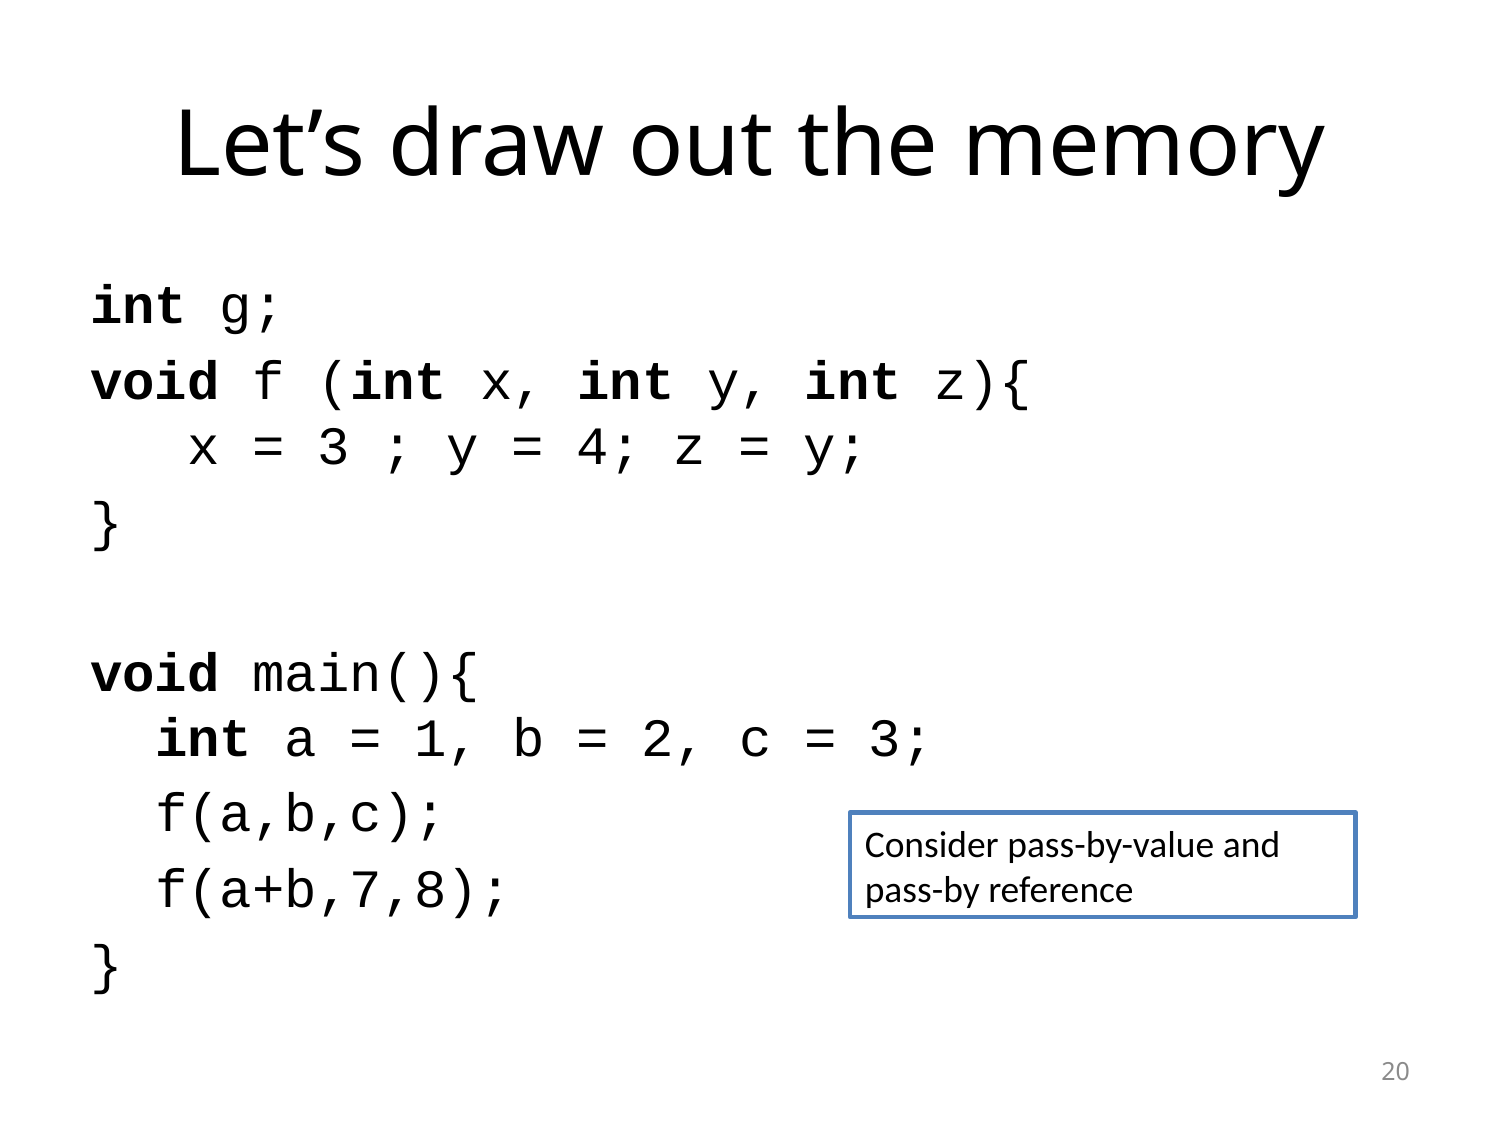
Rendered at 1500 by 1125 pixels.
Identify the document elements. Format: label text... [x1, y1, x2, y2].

list int g; void f (int x, int y, int z){ x = 3 ; y = 4; z = y; } void main(){ int a = 1, b = 2, c = 3; f(a,b,c); f(a+b,7,8); } [75, 262, 1425, 1005]
text_box Consider pass-by-value and pass-by reference [848, 810, 1358, 919]
slide_number 20 [1074, 1042, 1425, 1103]
title Let’s draw out the memory [75, 45, 1425, 233]
